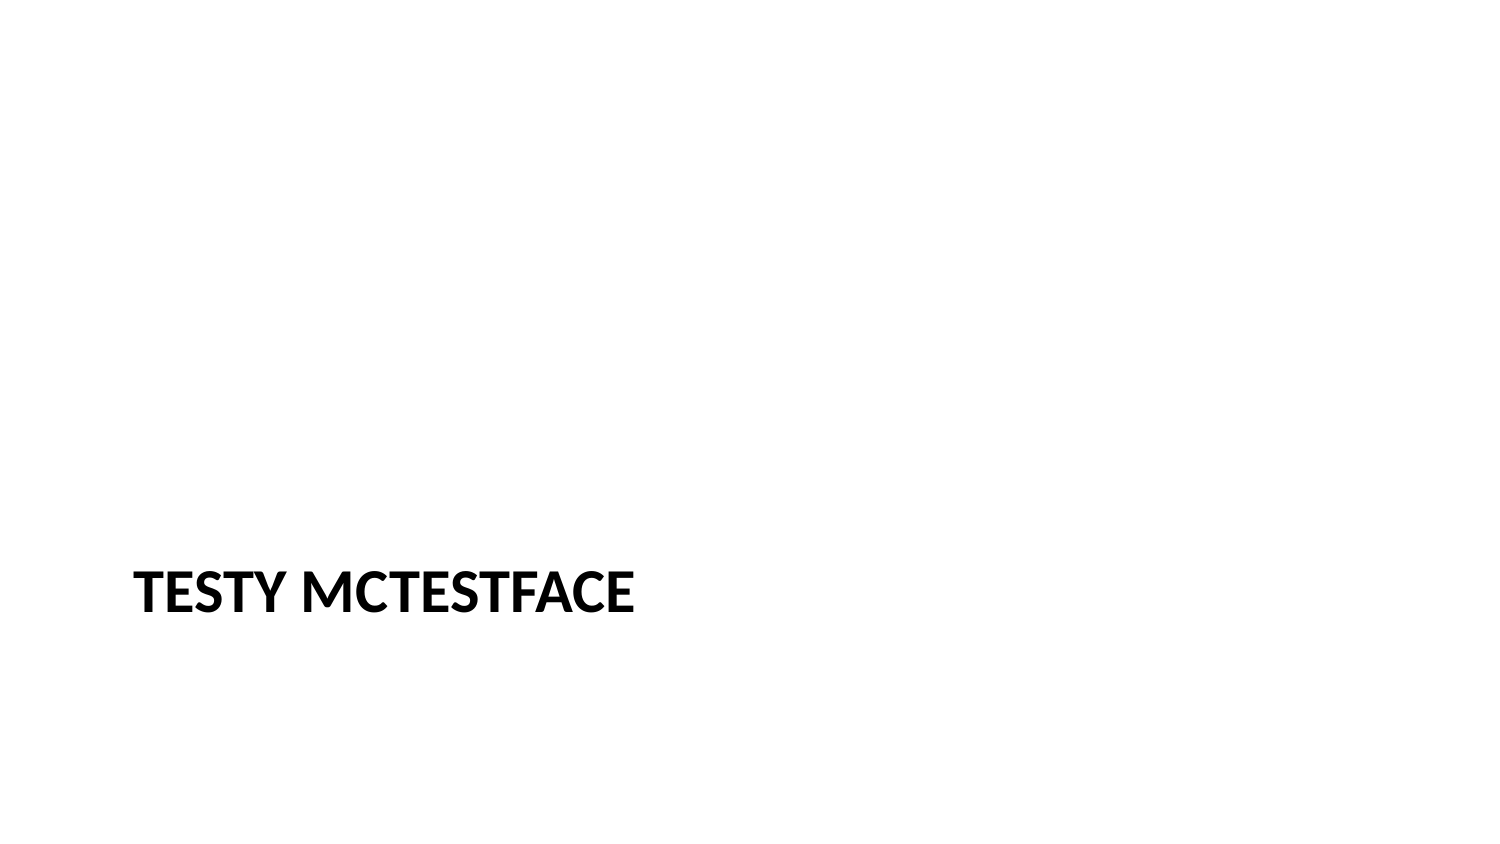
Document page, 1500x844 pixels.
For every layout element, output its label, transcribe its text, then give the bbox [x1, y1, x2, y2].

title Testy McTestface [118, 542, 1394, 710]
